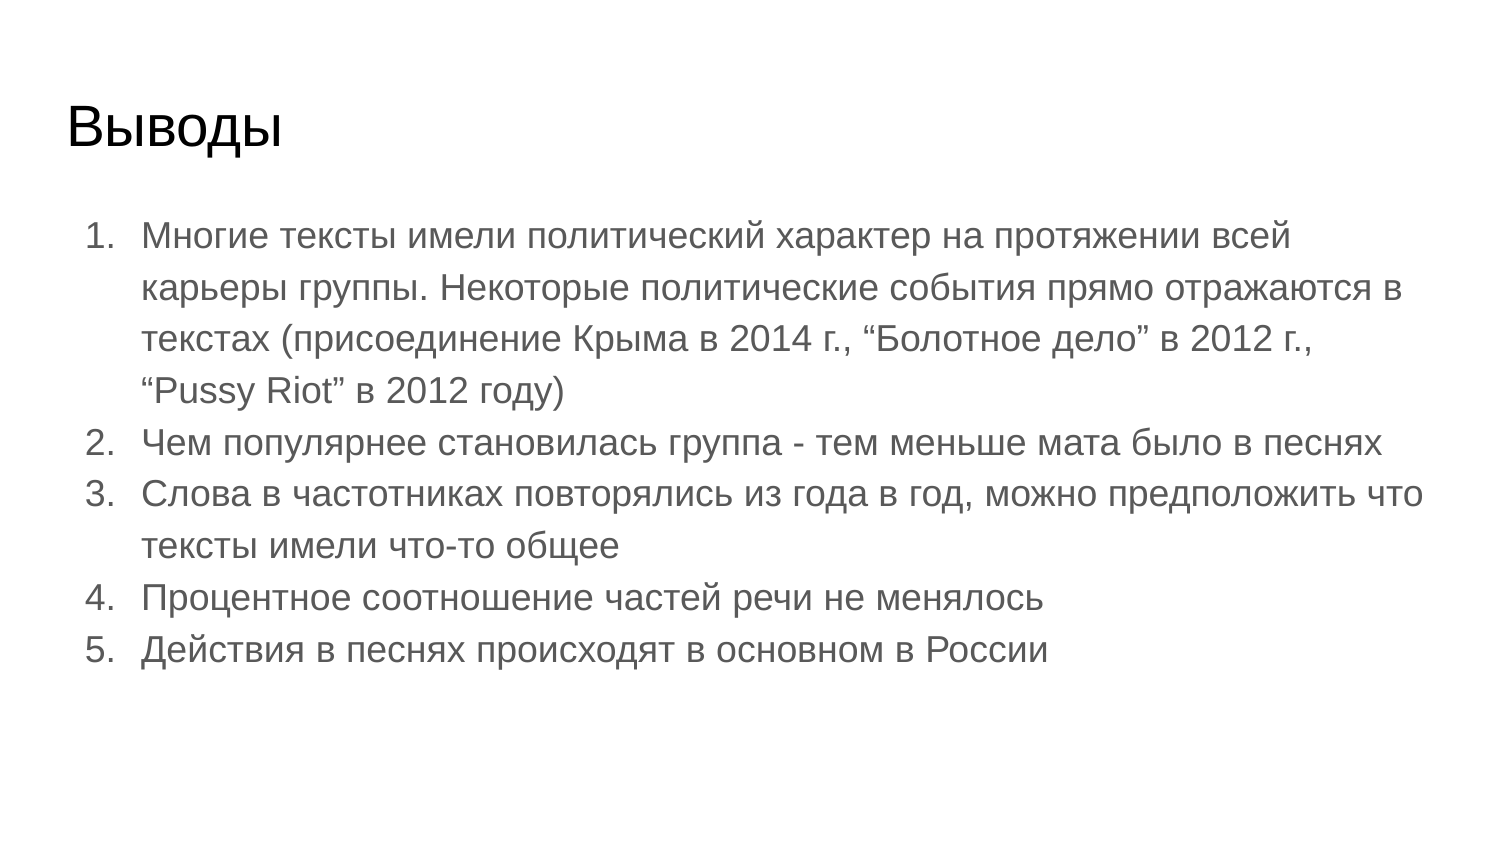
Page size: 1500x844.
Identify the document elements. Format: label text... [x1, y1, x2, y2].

title Выводы [51, 72, 1449, 167]
list Многие тексты имели политический характер на протяжении всей карьеры группы. Некоторые политические события прямо отражаются в текстах (присоединение Крыма в 2014 г., “Болотное дело” в 2012 г., “Pussy Riot” в 2012 году) Чем популярнее становилась группа - тем меньше мата было в песнях Слова в частотниках повторялись из года в год, можно предположить что тексты имели что-то общее Процентное соотношение частей речи не менялось Действия в песнях происходят в основном в России [51, 189, 1449, 750]
